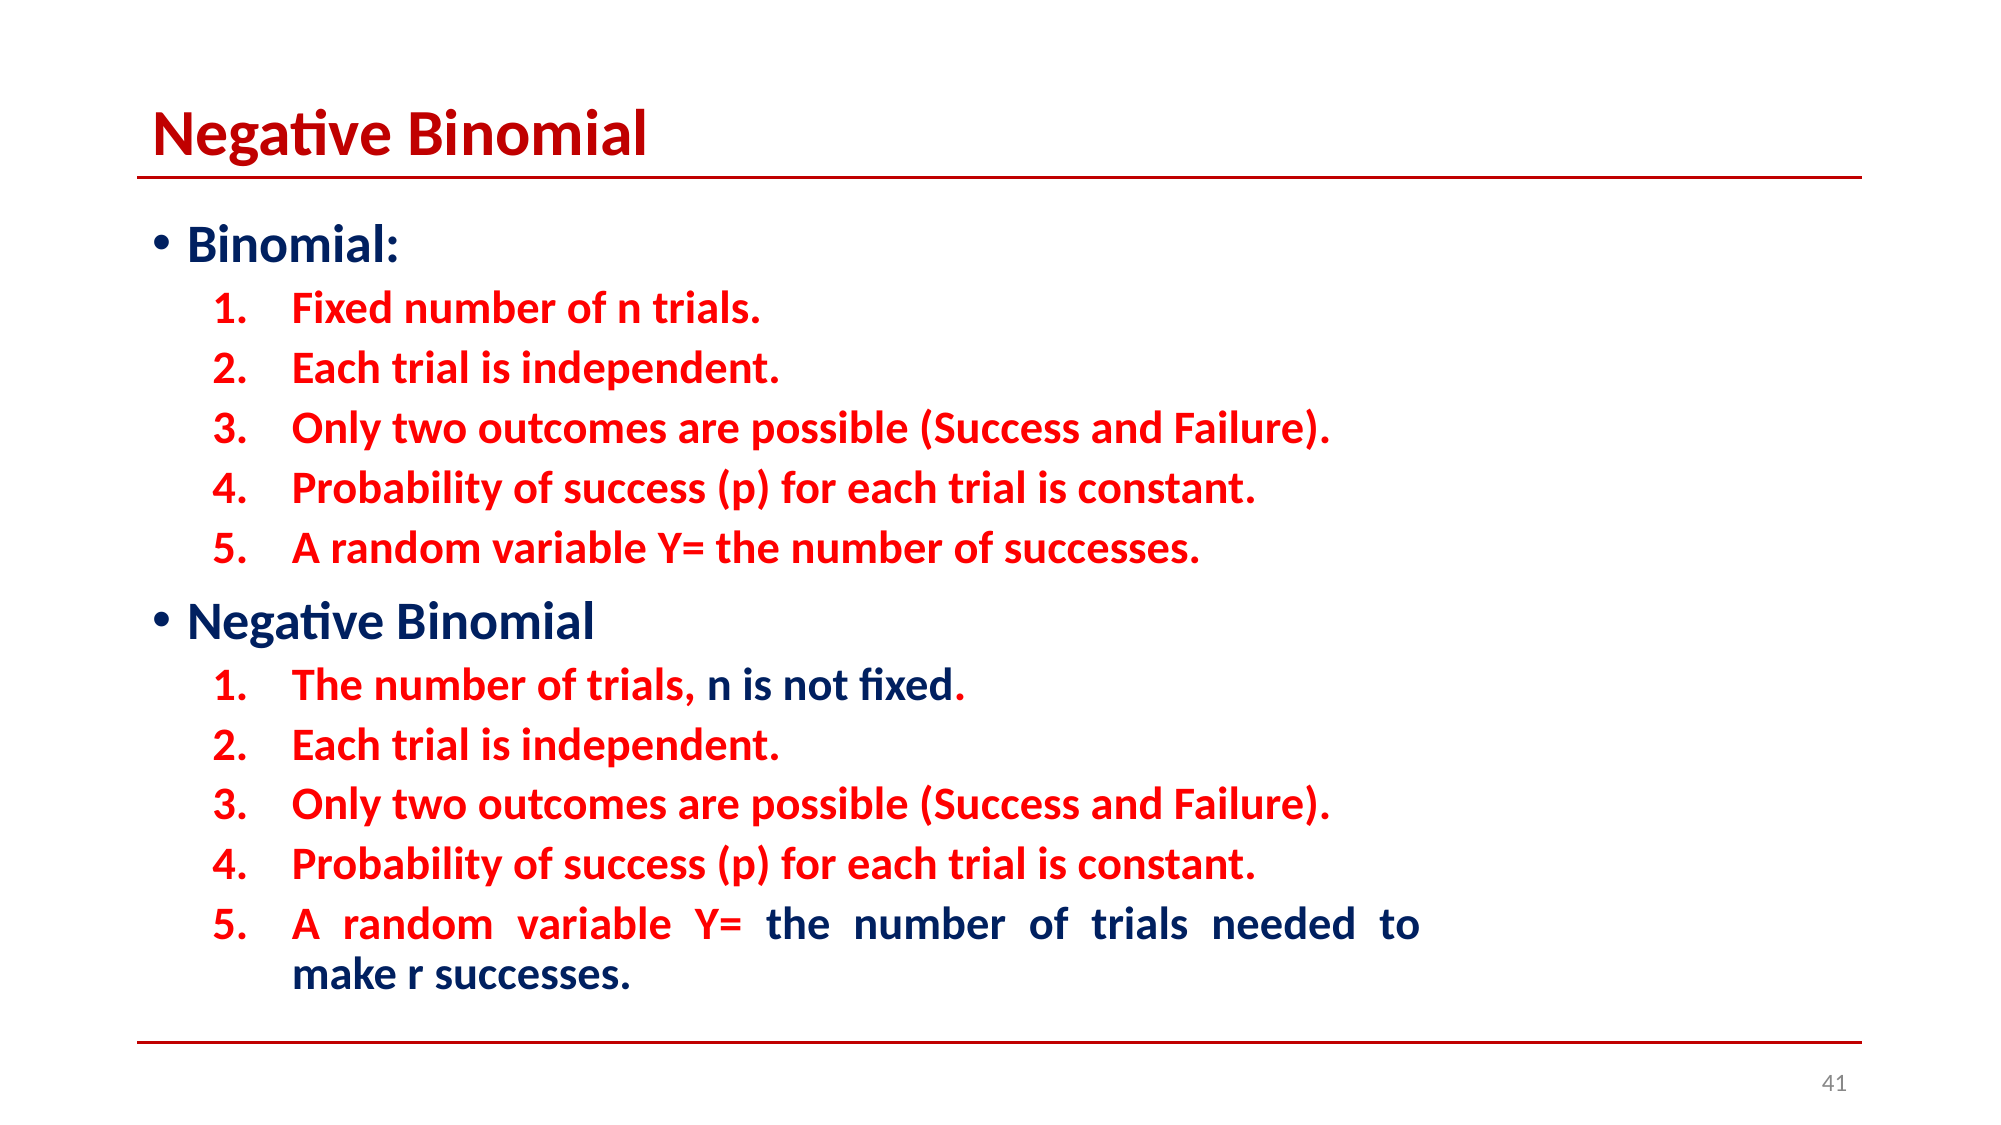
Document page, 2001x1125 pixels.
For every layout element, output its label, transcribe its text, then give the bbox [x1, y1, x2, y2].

slide_number ‹#› [1412, 1051, 1863, 1111]
title Negative Binomial [137, 90, 1863, 178]
list Binomial: Fixed number of n trials. Each trial is independent. Only two outcomes are possible (Success and Failure). Probability of success (p) for each trial is constant. A random variable Y= the number of successes. Negative Binomial The number of trials, n is not fixed. Each trial is independent. Only two outcomes are possible (Success and Failure). Probability of success (p) for each trial is constant. A random variable Y= the number of trials needed to make r successes. [137, 208, 1436, 1014]
